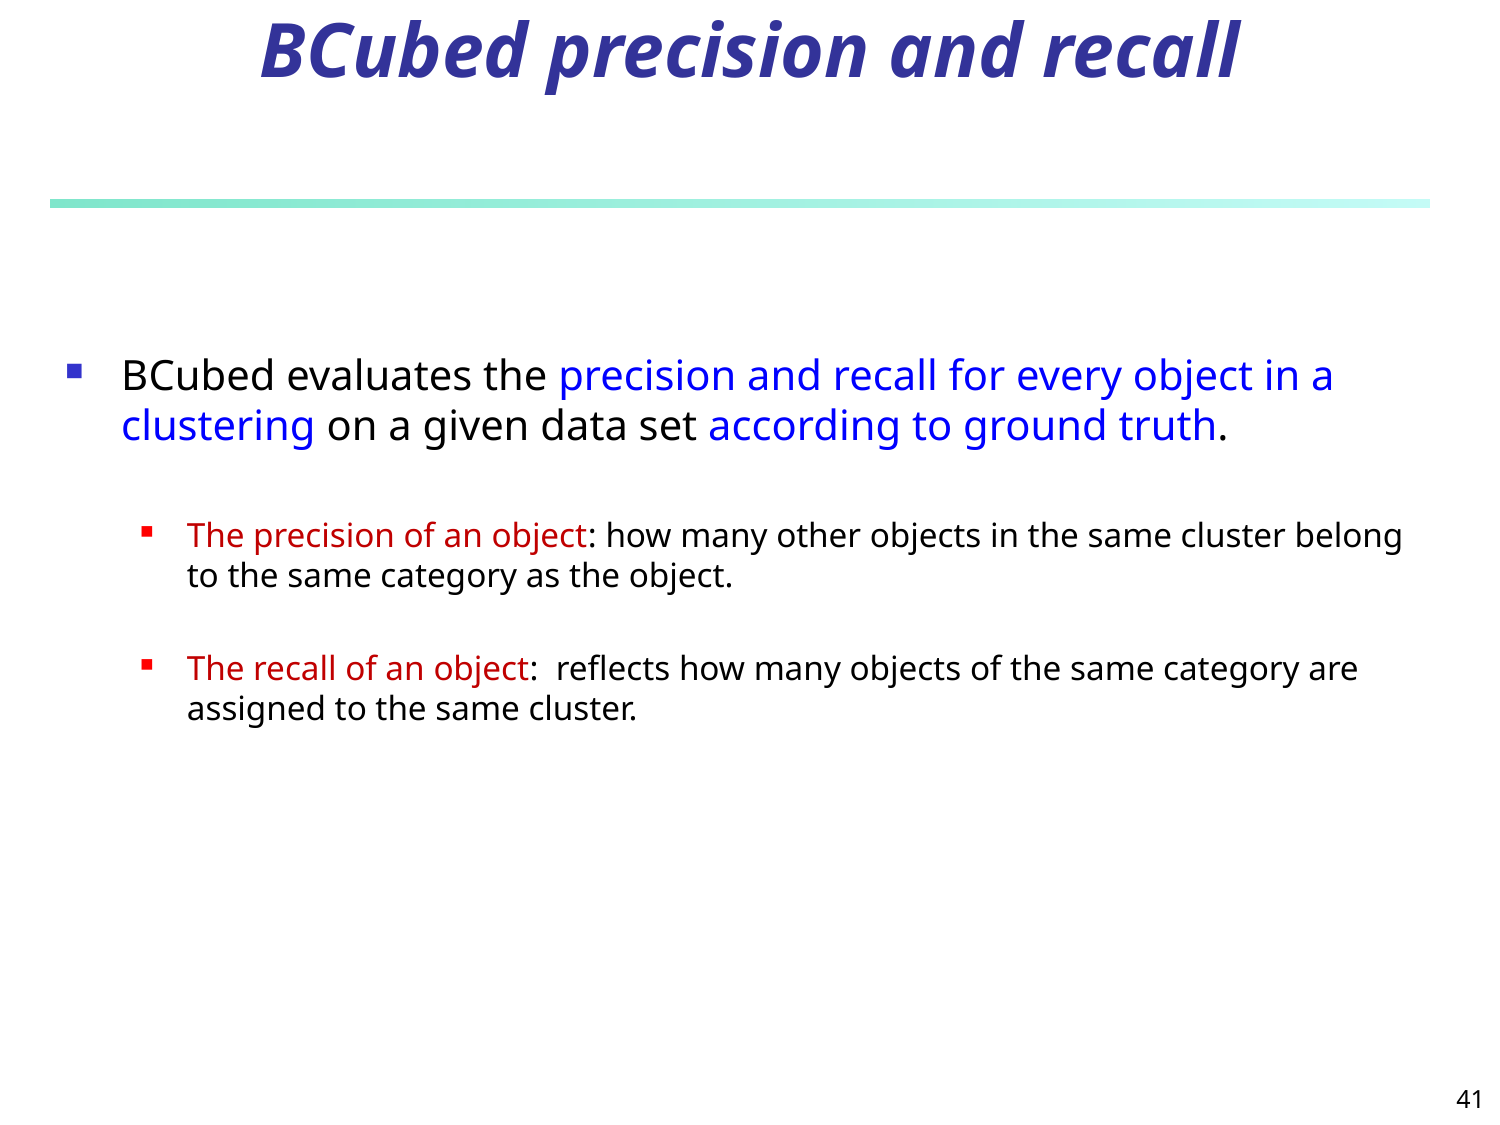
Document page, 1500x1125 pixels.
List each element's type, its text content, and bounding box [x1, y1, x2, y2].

title BCubed precision and recall [0, 0, 1500, 101]
slide_number 41 [1187, 1062, 1500, 1125]
list BCubed evaluates the precision and recall for every object in a clustering on a given data set according to ground truth. The precision of an object: how many other objects in the same cluster belong to the same category as the object. The recall of an object: reflects how many objects of the same category are assigned to the same cluster. [49, 224, 1438, 1063]
